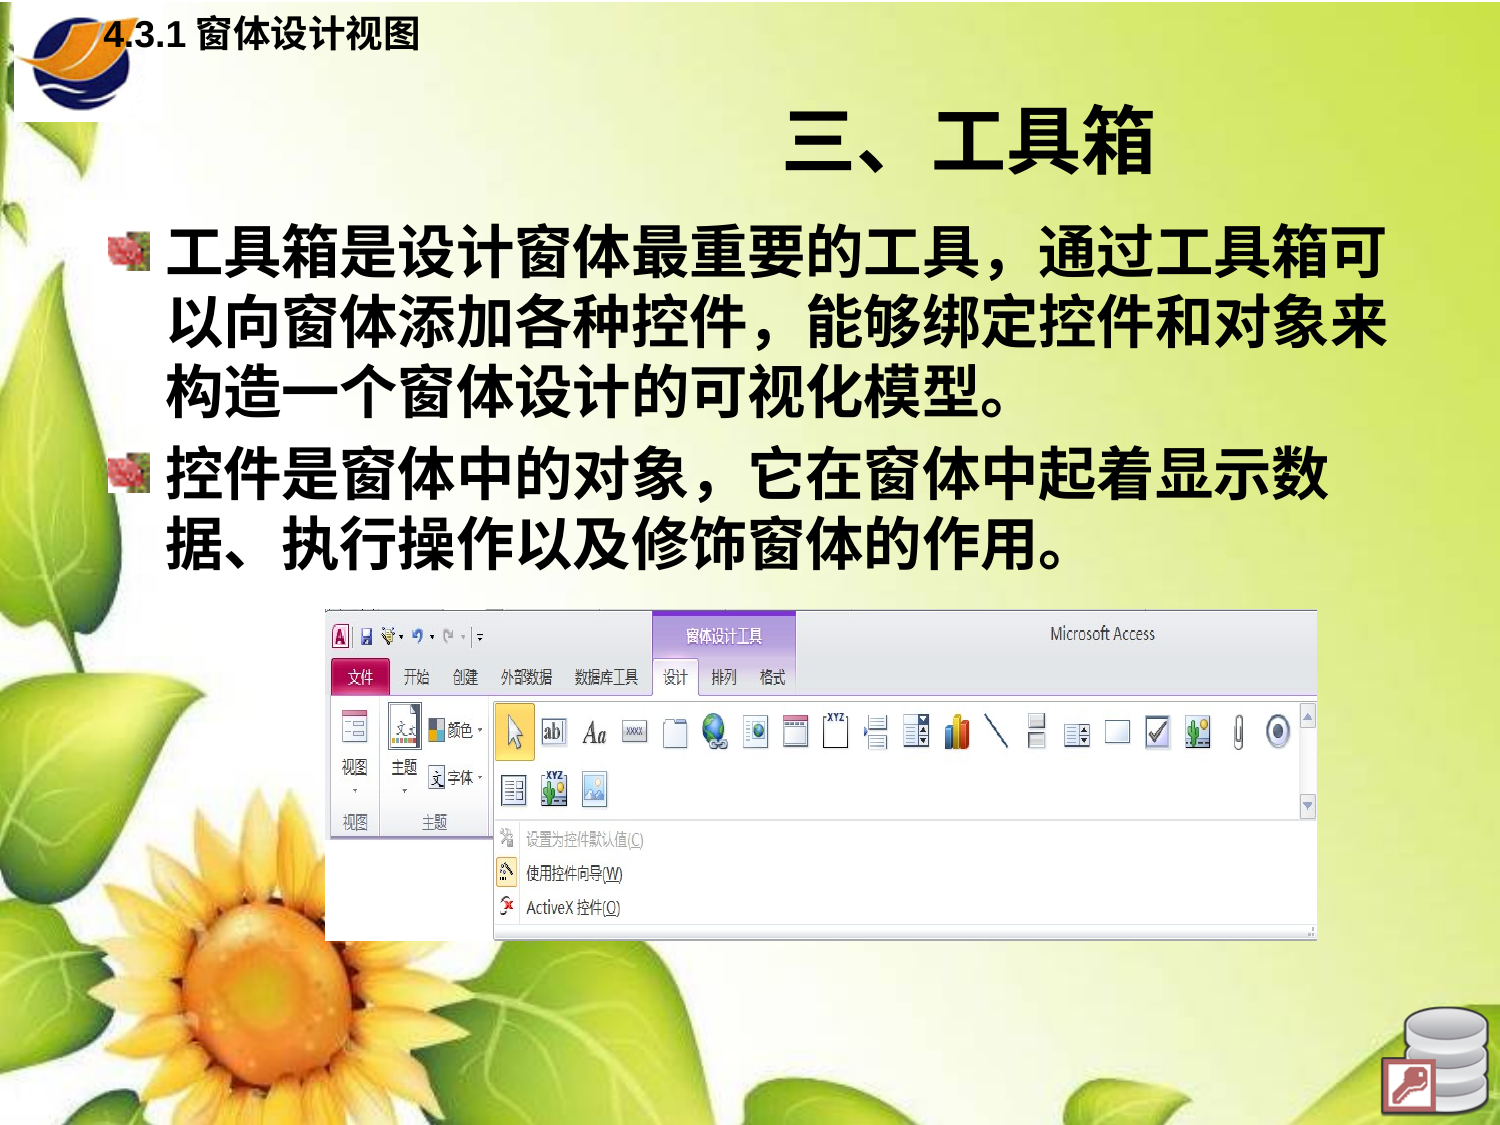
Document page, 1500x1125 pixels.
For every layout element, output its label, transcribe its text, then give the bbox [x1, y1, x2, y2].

picture [0, 0, 1500, 1125]
list 工具箱是设计窗体最重要的工具，通过工具箱可以向窗体添加各种控件，能够绑定控件和对象来构造一个窗体设计的可视化模型。 控件是窗体中的对象，它在窗体中起着显示数据、执行操作以及修饰窗体的作用。 [93, 208, 1444, 622]
title 三、工具箱 [513, 45, 1425, 208]
text_box 4.3.1窗体设计视图 [88, 2, 468, 63]
